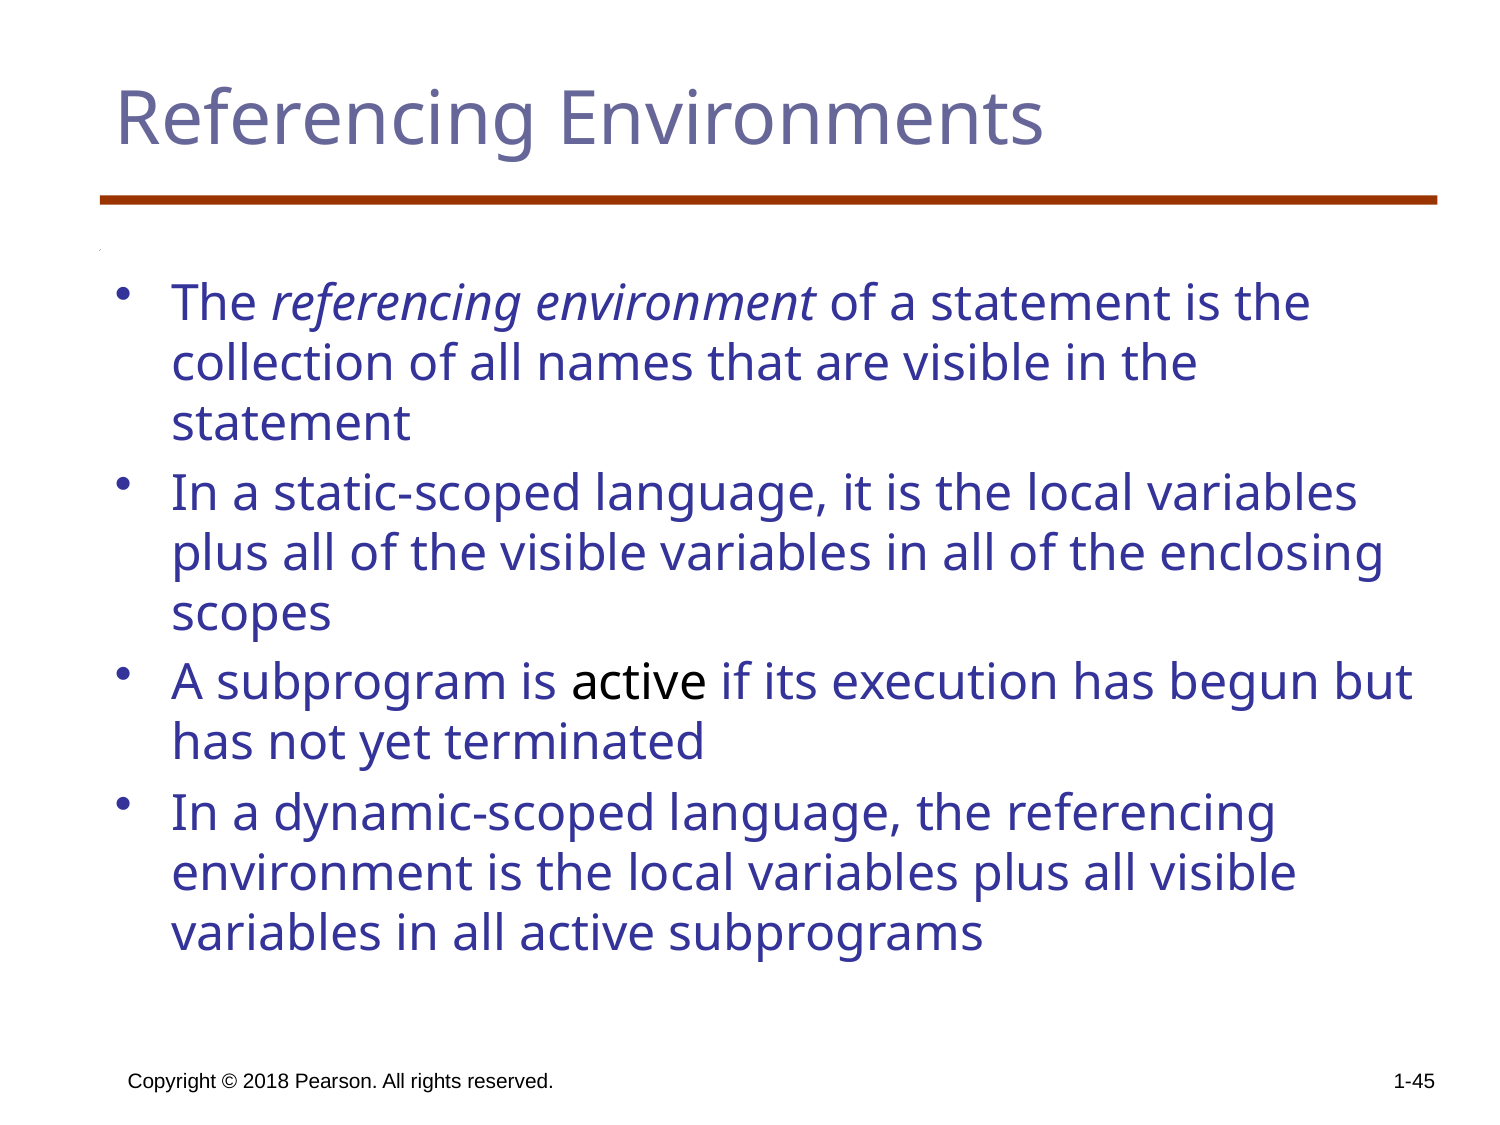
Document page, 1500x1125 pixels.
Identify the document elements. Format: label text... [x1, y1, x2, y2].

title Referencing Environments [99, 62, 1438, 250]
list The referencing environment of a statement is the collection of all names that are visible in the statement In a static-scoped language, it is the local variables plus all of the visible variables in all of the enclosing scopes A subprogram is active if its execution has begun but has not yet terminated In a dynamic-scoped language, the referencing environment is the local variables plus all visible variables in all active subprograms [99, 262, 1438, 1013]
footer Copyright © 2018 Pearson. All rights reserved. [112, 1024, 801, 1101]
slide_number 1-45 [1137, 1024, 1451, 1101]
